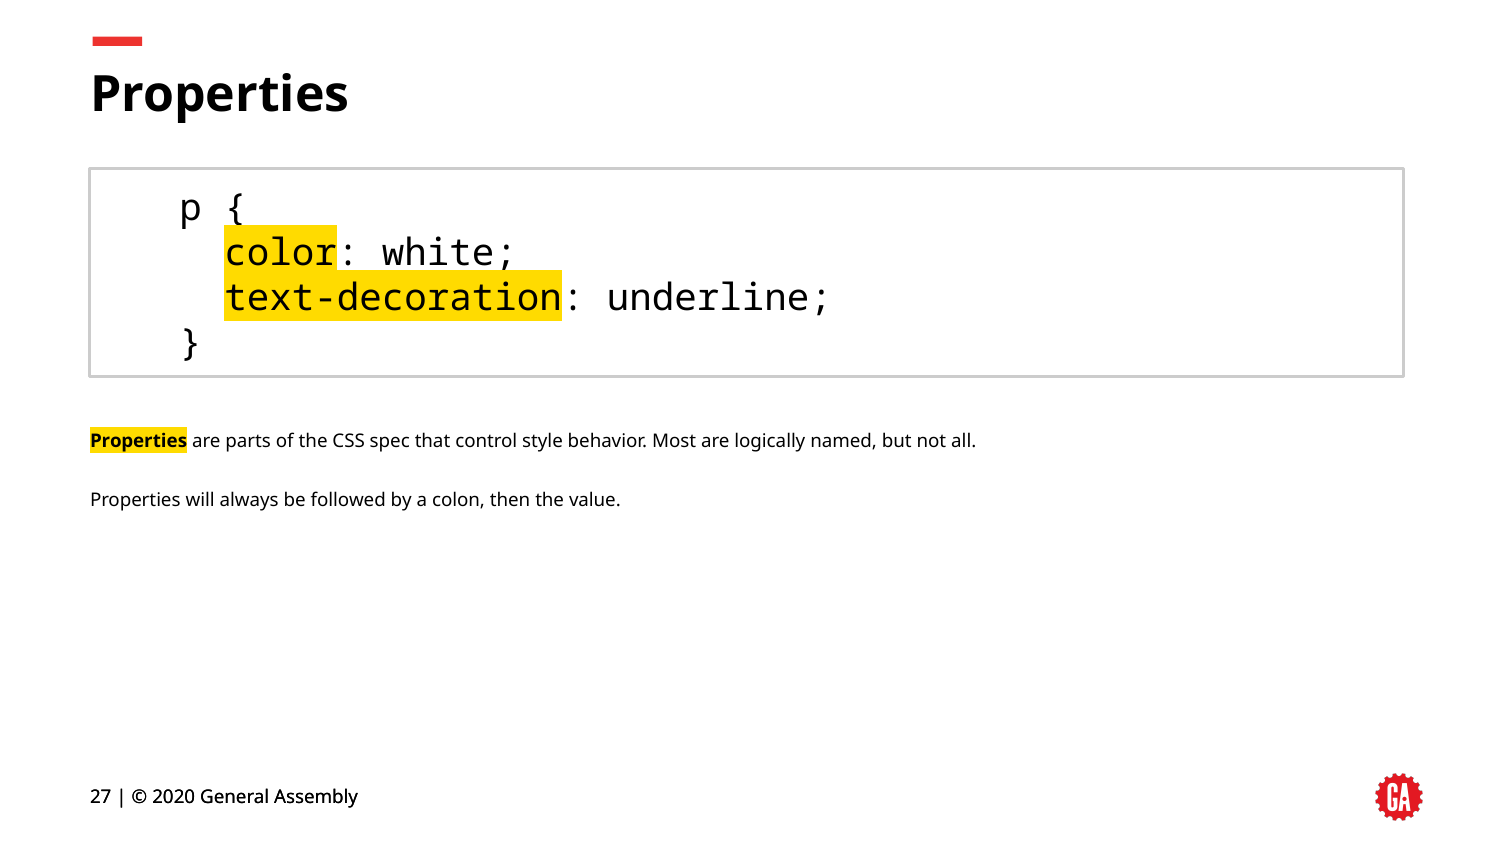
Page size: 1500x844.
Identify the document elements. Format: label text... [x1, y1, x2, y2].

title Properties [75, 46, 1473, 140]
slide_number ‹#› | © 2020 General Assembly [75, 764, 465, 830]
text_box p { color: white; text-decoration: underline; } [89, 168, 1404, 377]
list Properties are parts of the CSS spec that control style behavior. Most are logically named, but not all. Properties will always be followed by a colon, then the value. [75, 409, 1424, 714]
picture [1373, 771, 1425, 823]
